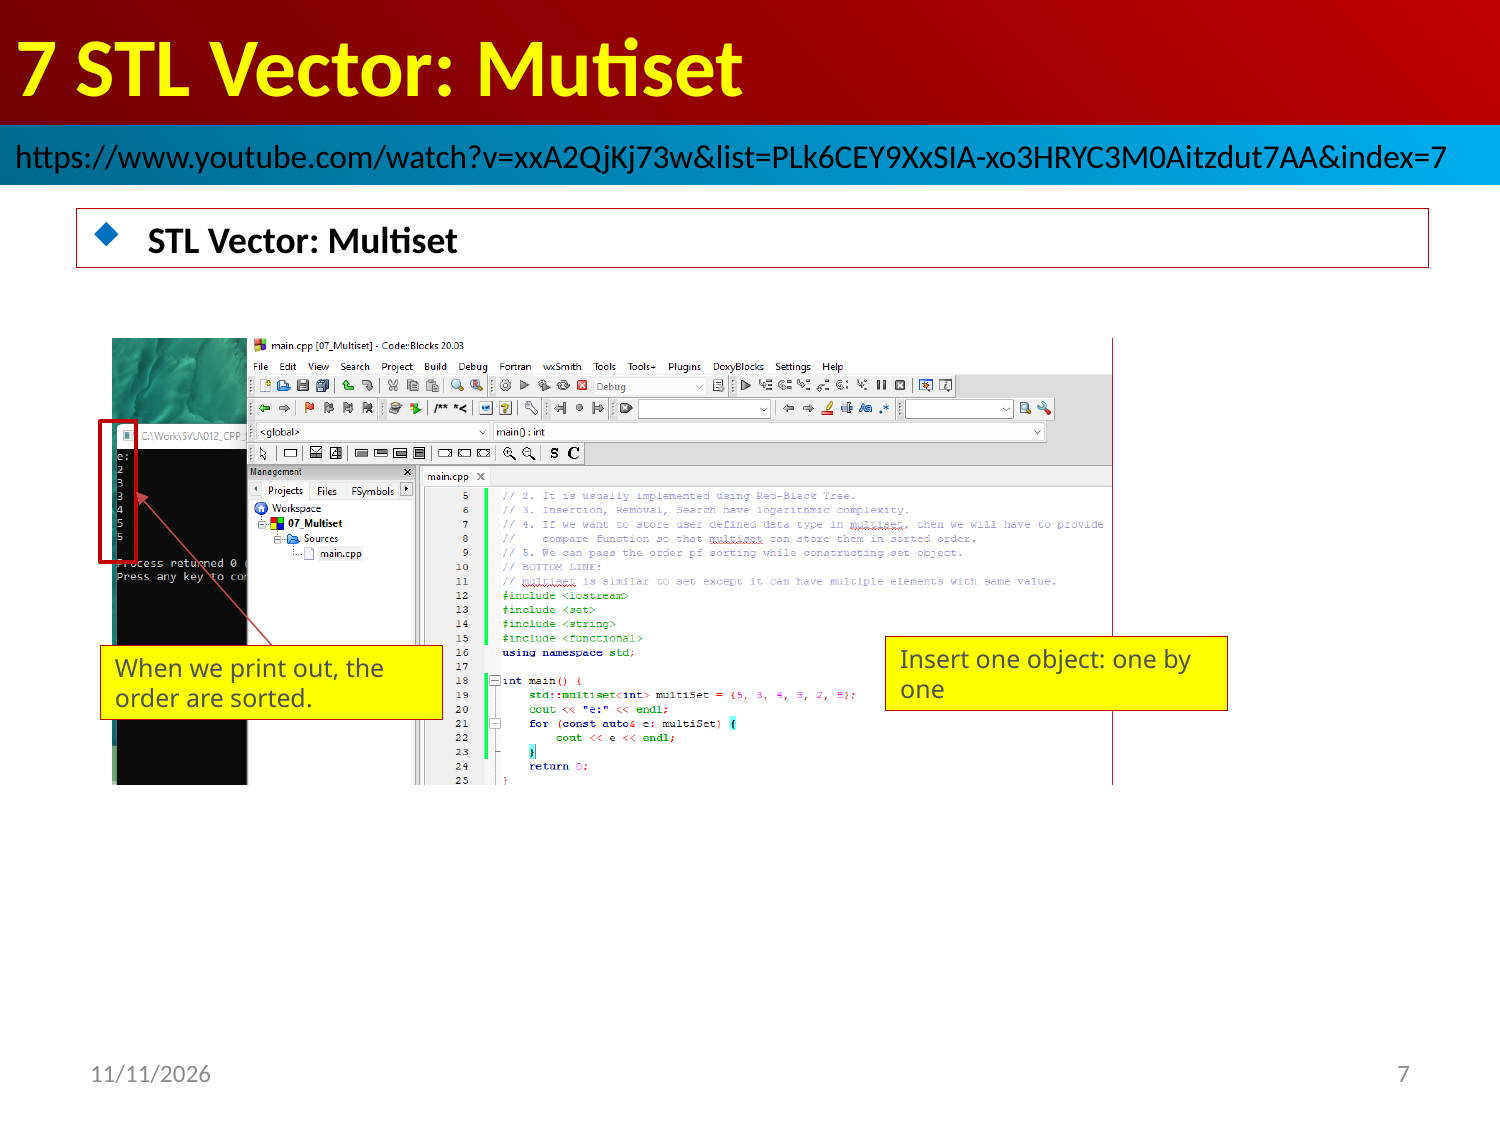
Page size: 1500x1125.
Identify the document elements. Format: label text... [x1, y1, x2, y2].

text_box Insert one object: one by one [1118, 636, 1228, 711]
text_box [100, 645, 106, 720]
slide_number 7 [1074, 1042, 1425, 1103]
title 7 STL Vector: Mutiset [0, 0, 1500, 125]
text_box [135, 491, 272, 646]
text_box [98, 419, 106, 564]
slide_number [75, 1042, 425, 1103]
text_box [111, 337, 1113, 785]
text_box https://www.youtube.com/watch?v=xxA2QjKj73w&list=PLk6CEY9XxSIA-xo3HRYC3M0Aitzdut7AA&index=7 [0, 125, 1500, 185]
subtitle STL Vector: Multiset [76, 208, 1429, 268]
